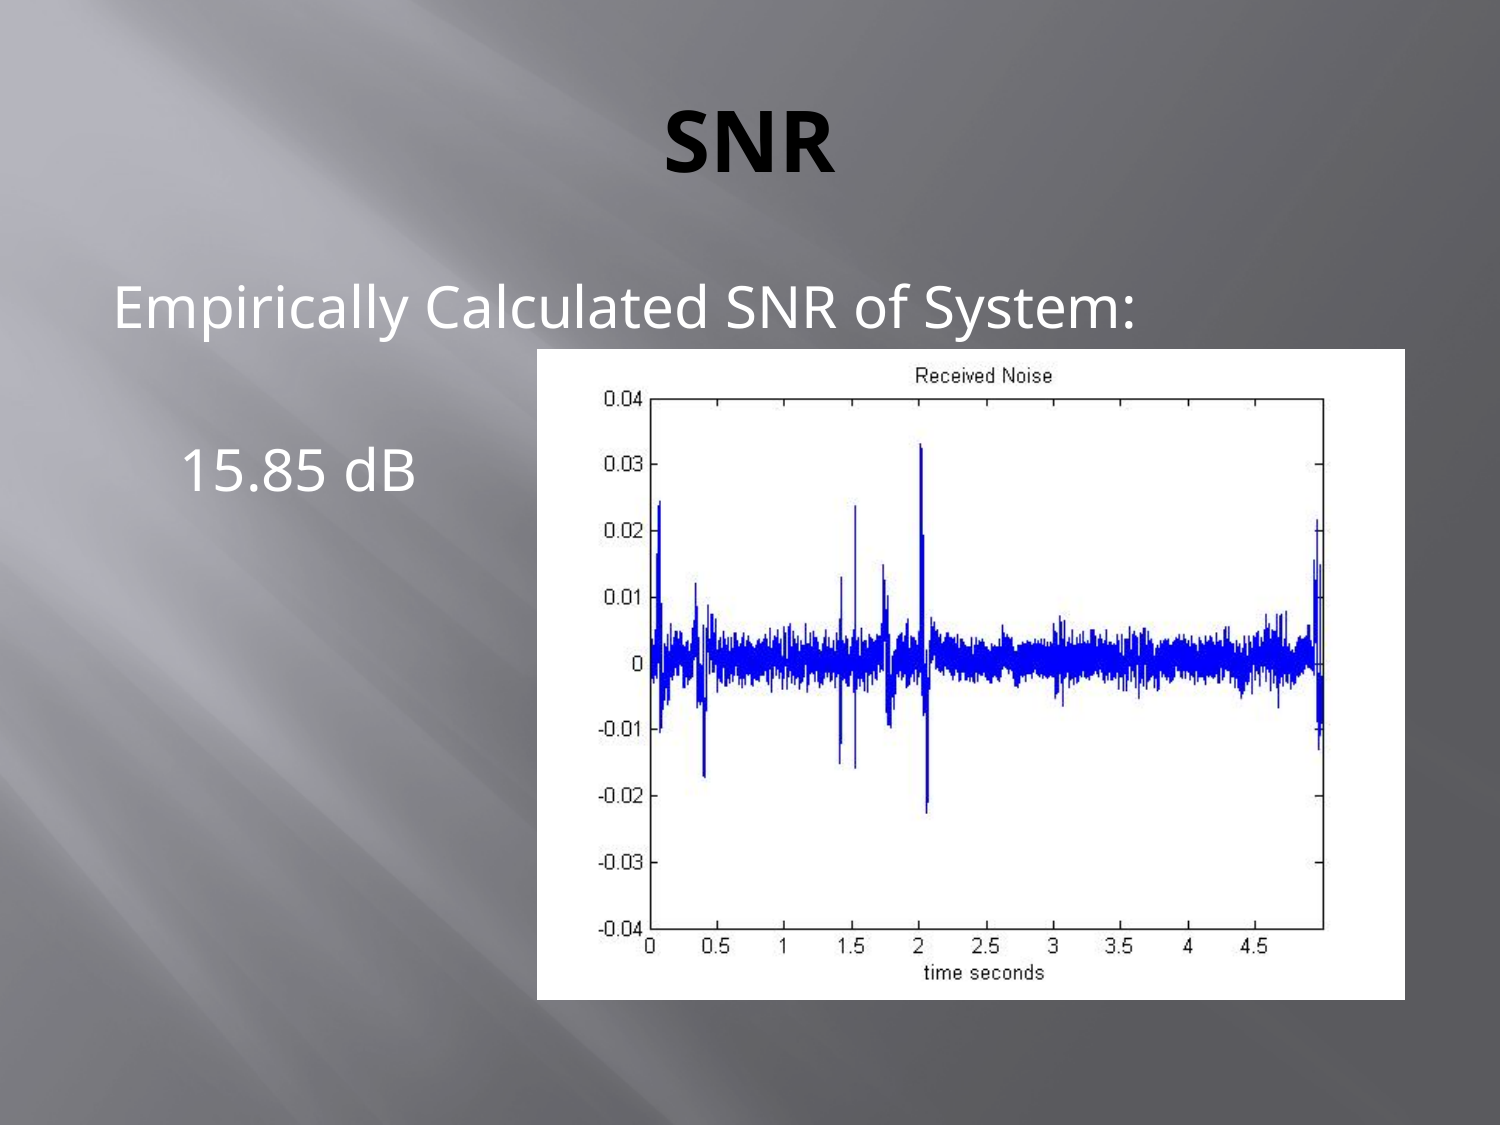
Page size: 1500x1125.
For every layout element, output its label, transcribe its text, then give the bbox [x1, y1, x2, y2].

title SNR [75, 45, 1425, 233]
list Empirically Calculated SNR of System: 15.85 dB [75, 262, 1425, 1035]
picture [537, 349, 1405, 1001]
